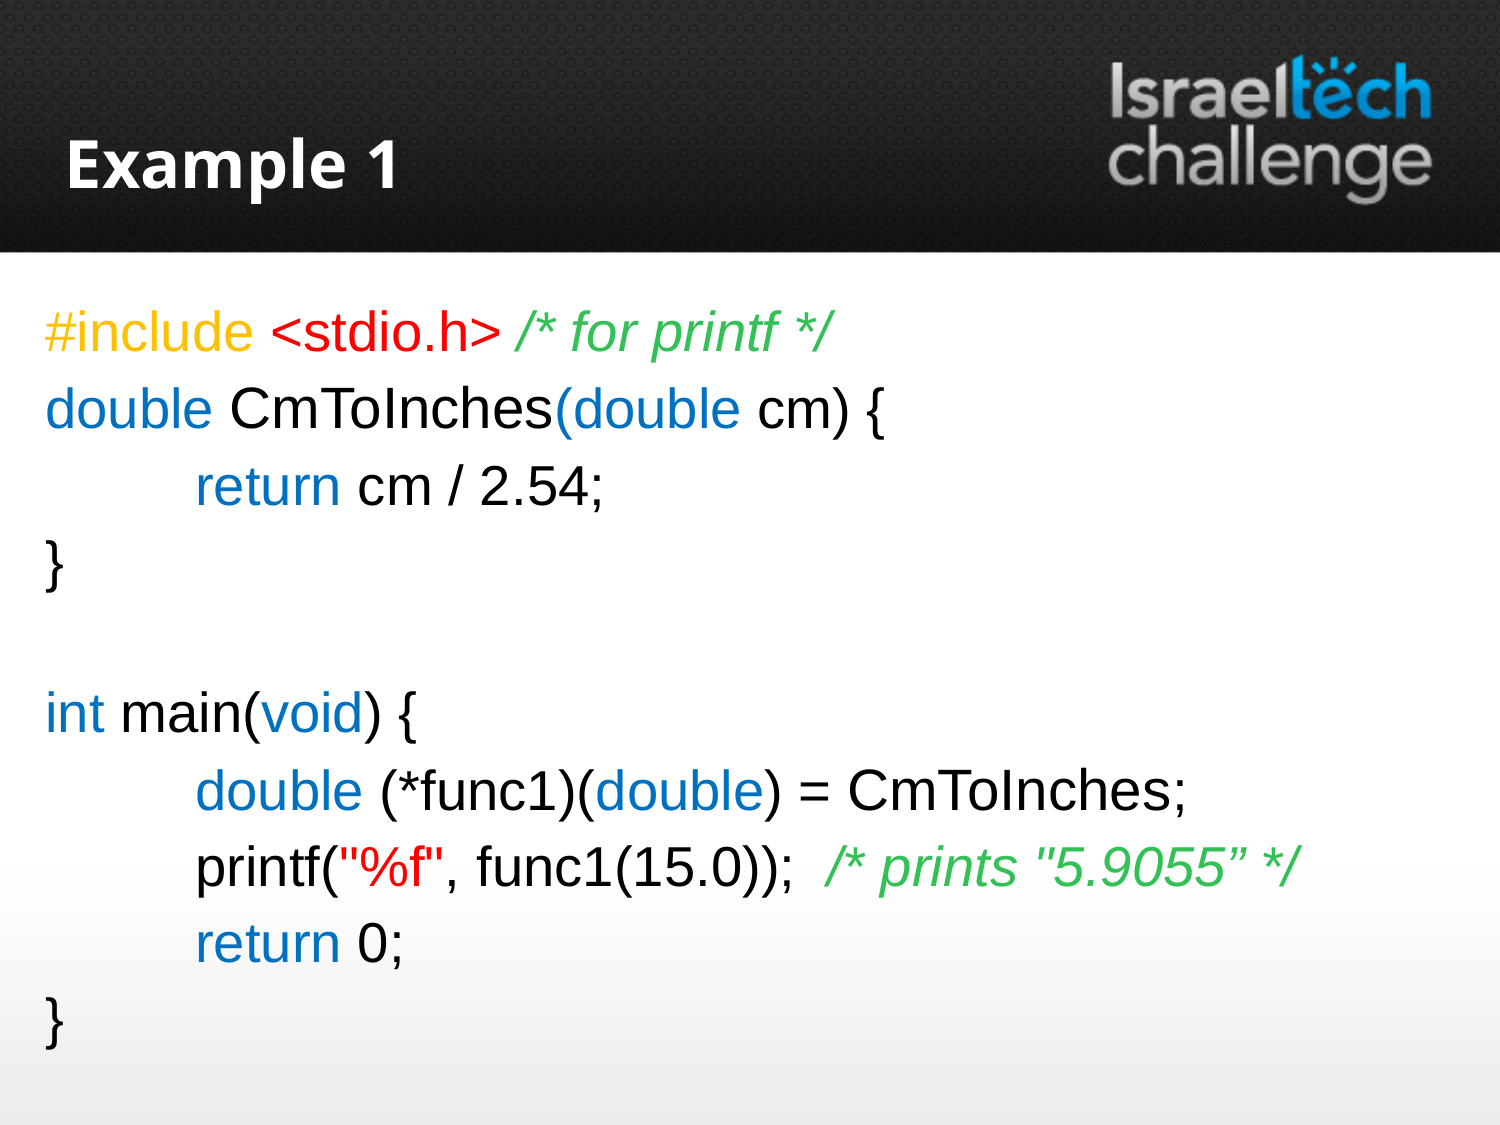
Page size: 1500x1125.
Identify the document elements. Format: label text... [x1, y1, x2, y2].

picture [0, 0, 1500, 1125]
list #include <stdio.h> /* for printf */ double CmToInches(double cm) { return cm / 2.54; } int main(void) { double (*func1)(double) = CmToInches; printf("%f", func1(15.0)); /* prints "5.9055” */ return 0; } [12, 287, 1500, 1030]
title Example 1 [50, 55, 1104, 210]
